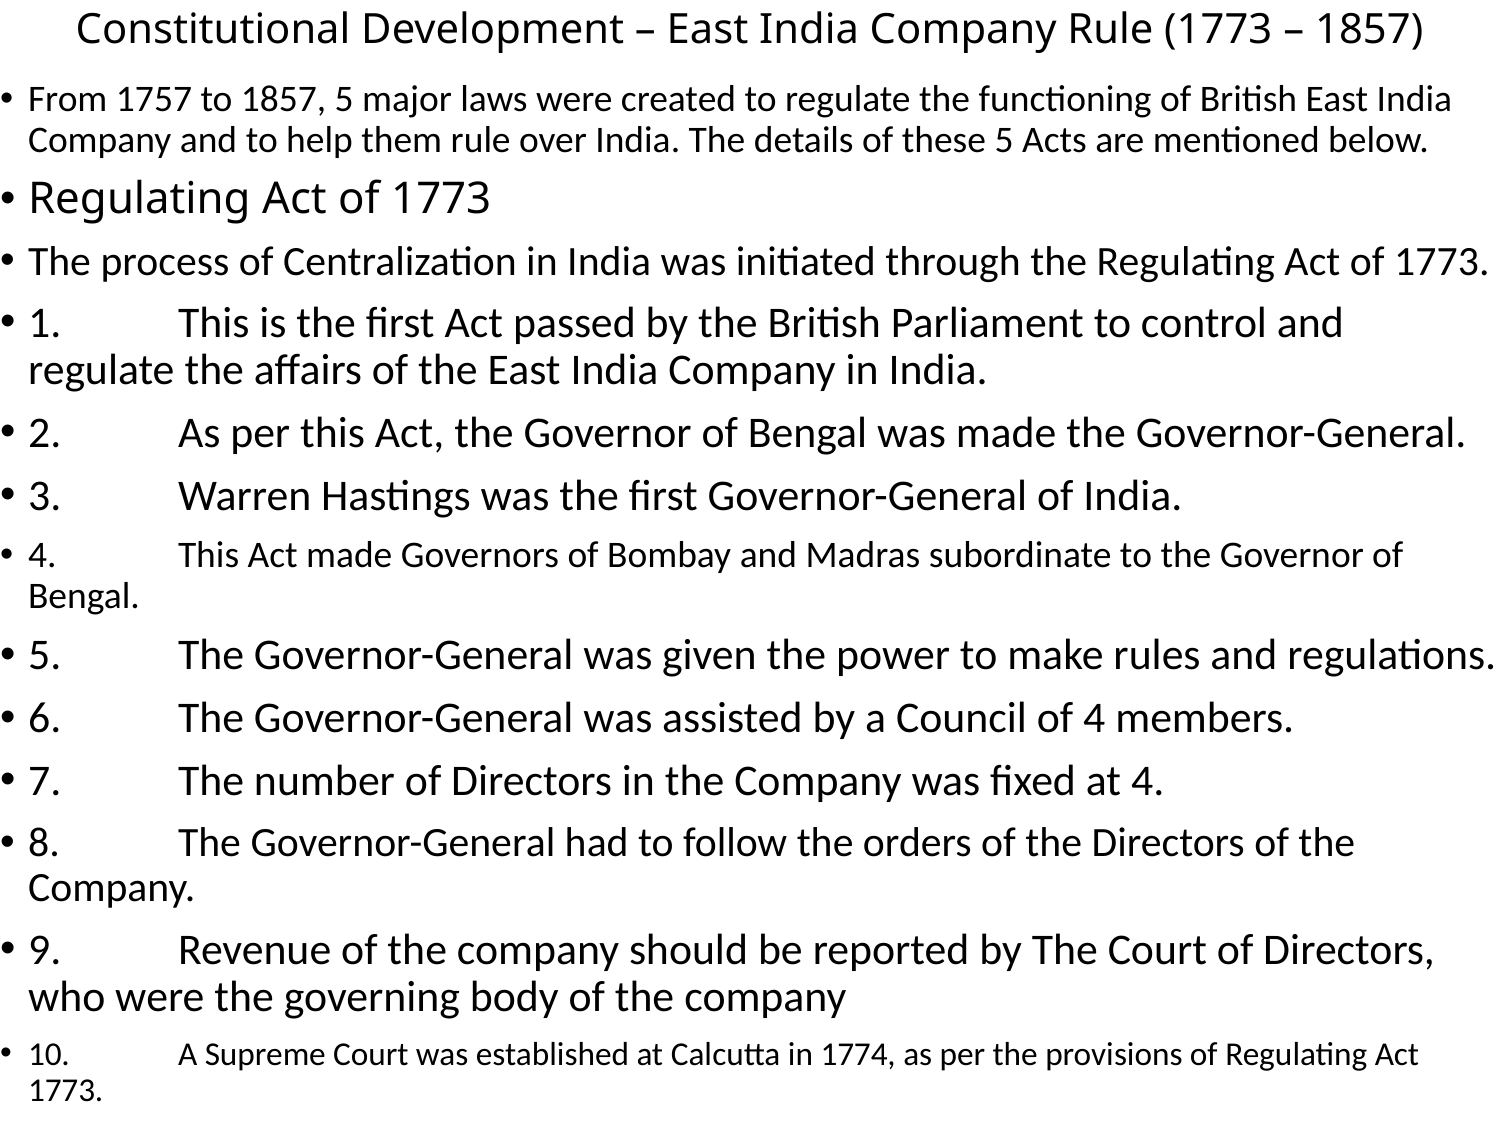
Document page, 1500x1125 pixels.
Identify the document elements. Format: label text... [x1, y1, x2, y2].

title Constitutional Development – East India Company Rule (1773 – 1857) [0, 7, 1500, 53]
subtitle From 1757 to 1857, 5 major laws were created to regulate the functioning of British East India Company and to help them rule over India. The details of these 5 Acts are mentioned below. Regulating Act of 1773 The process of Centralization in India was initiated through the Regulating Act of 1773. 1. This is the first Act passed by the British Parliament to control and regulate the affairs of the East India Company in India. 2. As per this Act, the Governor of Bengal was made the Governor-General. 3. Warren Hastings was the first Governor-General of India. 4. This Act made Governors of Bombay and Madras subordinate to the Governor of Bengal. 5. The Governor-General was given the power to make rules and regulations. 6. The Governor-General was assisted by a Council of 4 members. 7. The number of Directors in the Company was fixed at 4. 8. The Governor-General had to follow the orders of the Directors of the Company. 9. Revenue of the company should be reported by The Court of Directors, who were the governing body of the company 10. A Supreme Court was established at Calcutta in 1774, as per the provisions of Regulating Act 1773. 11. The Supreme Court had a Chief Justice and 3 Assistant Judges. [0, 79, 1500, 1125]
